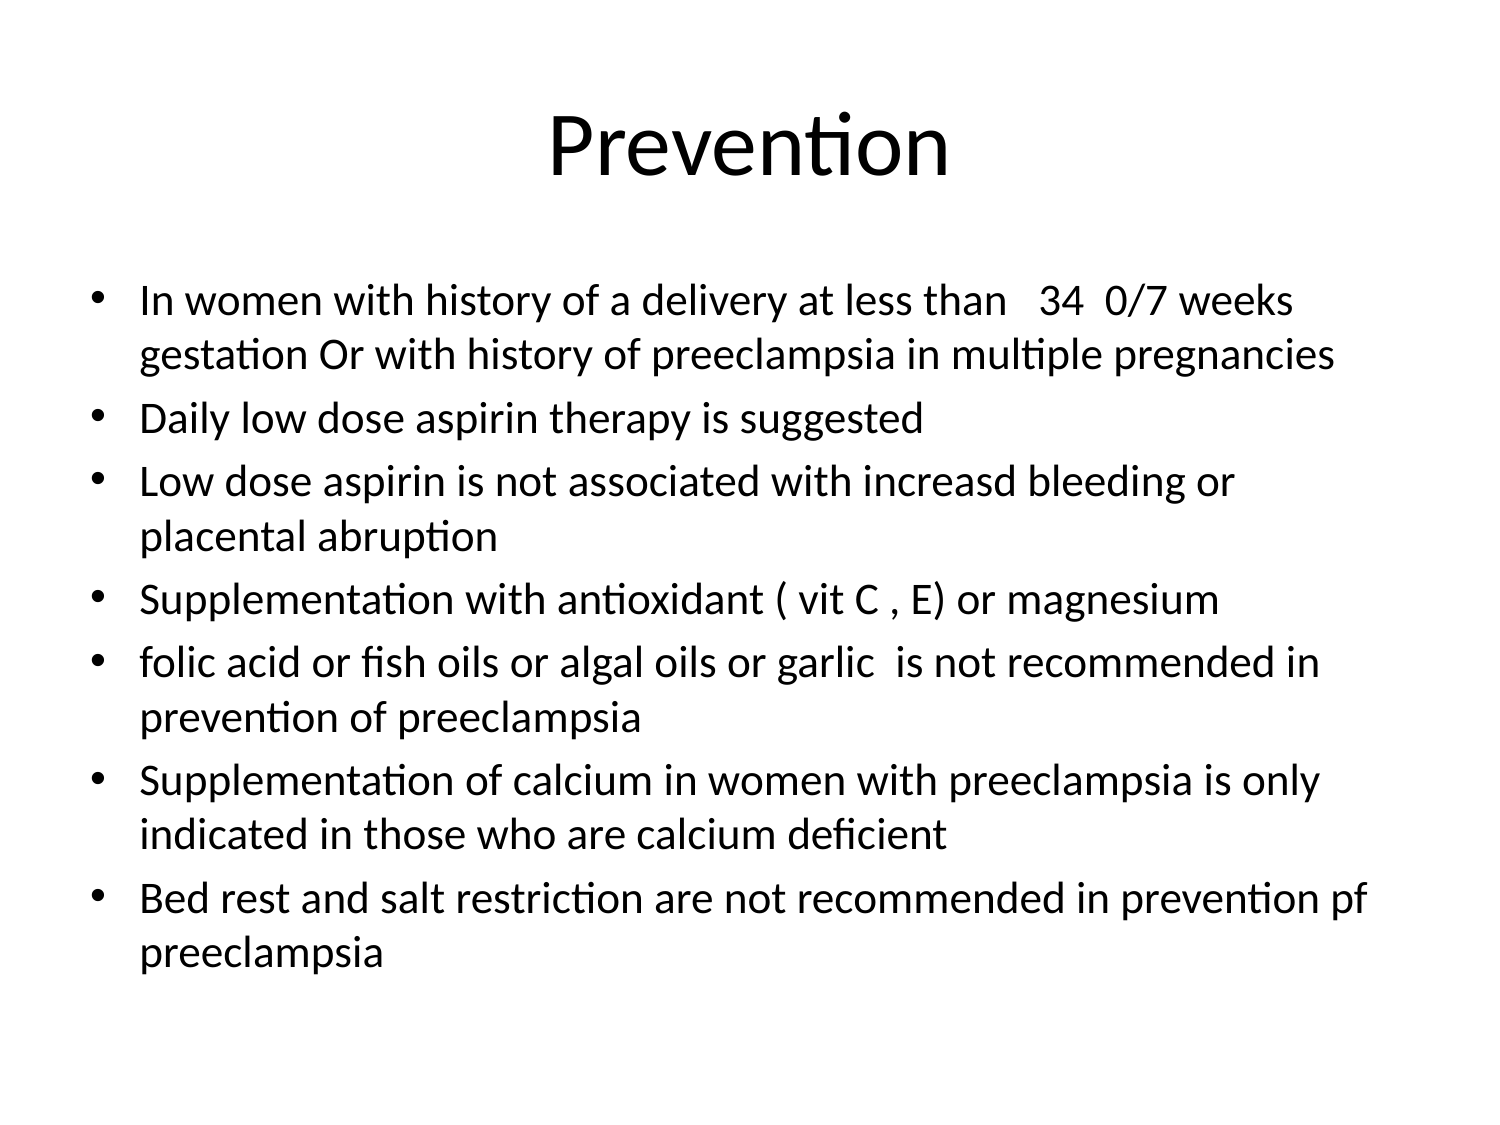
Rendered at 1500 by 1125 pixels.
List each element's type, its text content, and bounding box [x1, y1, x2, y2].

list In women with history of a delivery at less than 34 0/7 weeks gestation Or with history of preeclampsia in multiple pregnancies Daily low dose aspirin therapy is suggested Low dose aspirin is not associated with increasd bleeding or placental abruption Supplementation with antioxidant ( vit C , E) or magnesium folic acid or fish oils or algal oils or garlic is not recommended in prevention of preeclampsia Supplementation of calcium in women with preeclampsia is only indicated in those who are calcium deficient Bed rest and salt restriction are not recommended in prevention pf preeclampsia [75, 262, 1425, 1005]
title Prevention [75, 45, 1425, 233]
